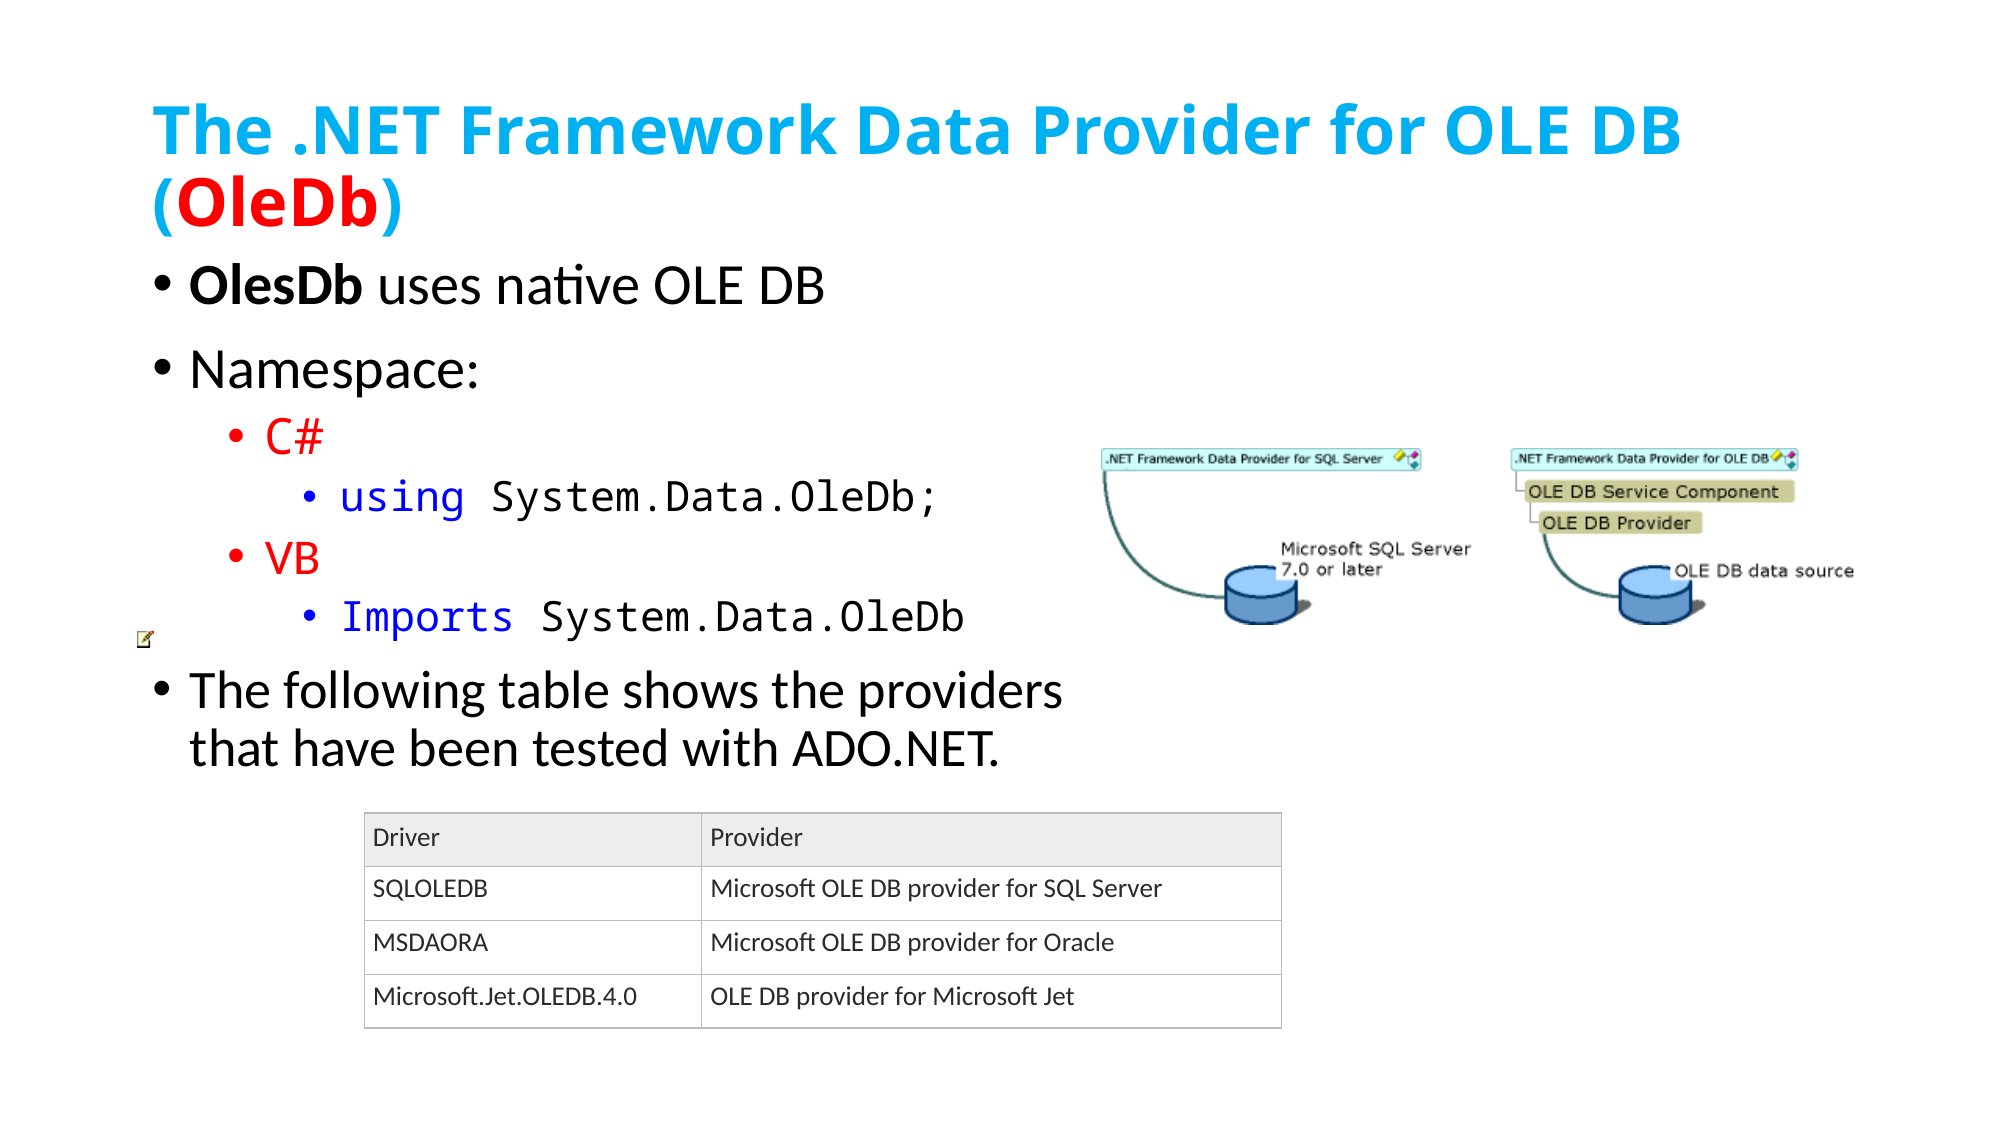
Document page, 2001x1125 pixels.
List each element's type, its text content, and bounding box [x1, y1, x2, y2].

table_header Driver [365, 814, 701, 866]
table_cell SQLOLEDB [365, 867, 701, 920]
table_cell Microsoft OLE DB provider for Oracle [702, 921, 1281, 974]
table_cell OLE DB provider for Microsoft Jet [702, 975, 1281, 1027]
picture [1101, 448, 1863, 626]
table_cell Microsoft OLE DB provider for SQL Server [702, 867, 1281, 920]
title The .NET Framework Data Provider for OLE DB (OleDb) [137, 59, 1863, 278]
table_cell Microsoft.Jet.OLEDB.4.0 [365, 975, 701, 1027]
table_cell MSDAORA [365, 921, 701, 974]
list OlesDb uses native OLE DB Namespace: C# using System.Data.OleDb; VB Imports System.Data.OleDb The following table shows the providers that have been tested with ADO.NET. [137, 246, 1127, 1014]
table_header Provider [702, 814, 1281, 866]
picture [137, 631, 154, 648]
